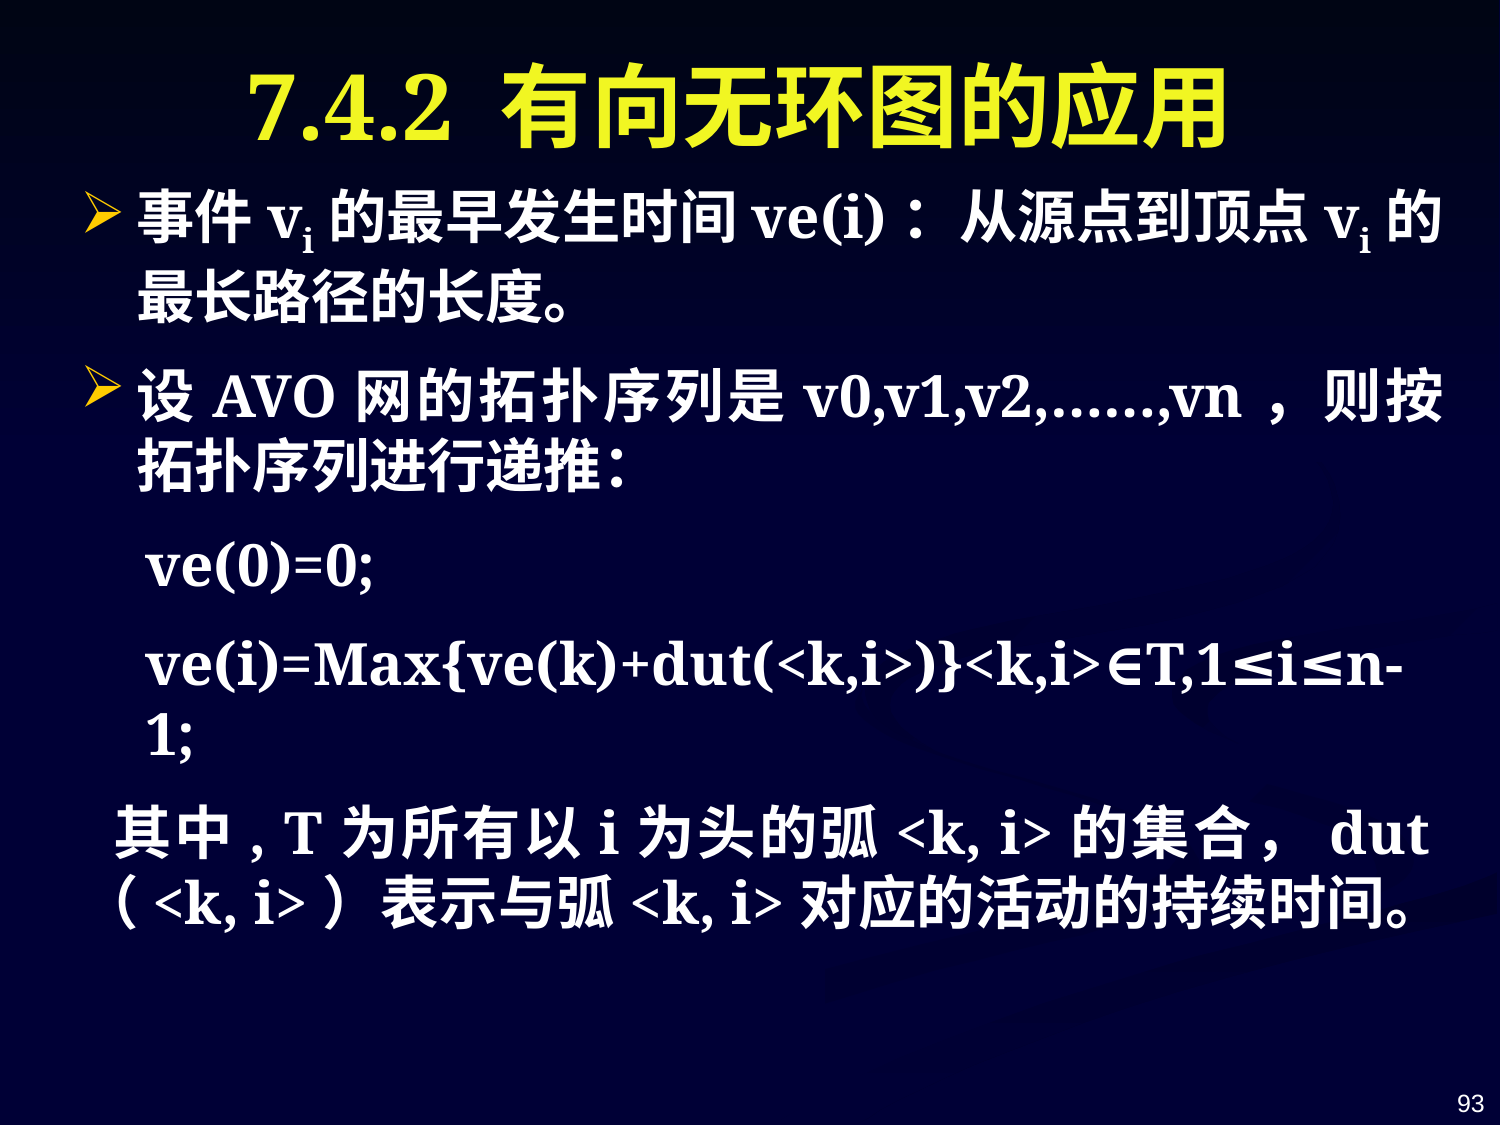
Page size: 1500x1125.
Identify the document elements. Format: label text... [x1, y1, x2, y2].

title 7.4.2 有向无环图的应用 [64, 23, 1415, 172]
slide_number 93 [1149, 1046, 1500, 1125]
list 事件vi的最早发生时间ve(i)：从源点到顶点vi的最长路径的长度。 设AVO网的拓扑序列是v0,v1,v2,……,vn，则按拓扑序列进行递推： ve(0)=0; ve(i)=Max{ve(k)+dut(<k,i>)}<k,i>∈T,1≤i≤n-1; 其中, T为所有以i为头的弧<k, i>的集合，dut（<k, i>）表示与弧<k, i>对应的活动的持续时间。 [64, 172, 1459, 1047]
